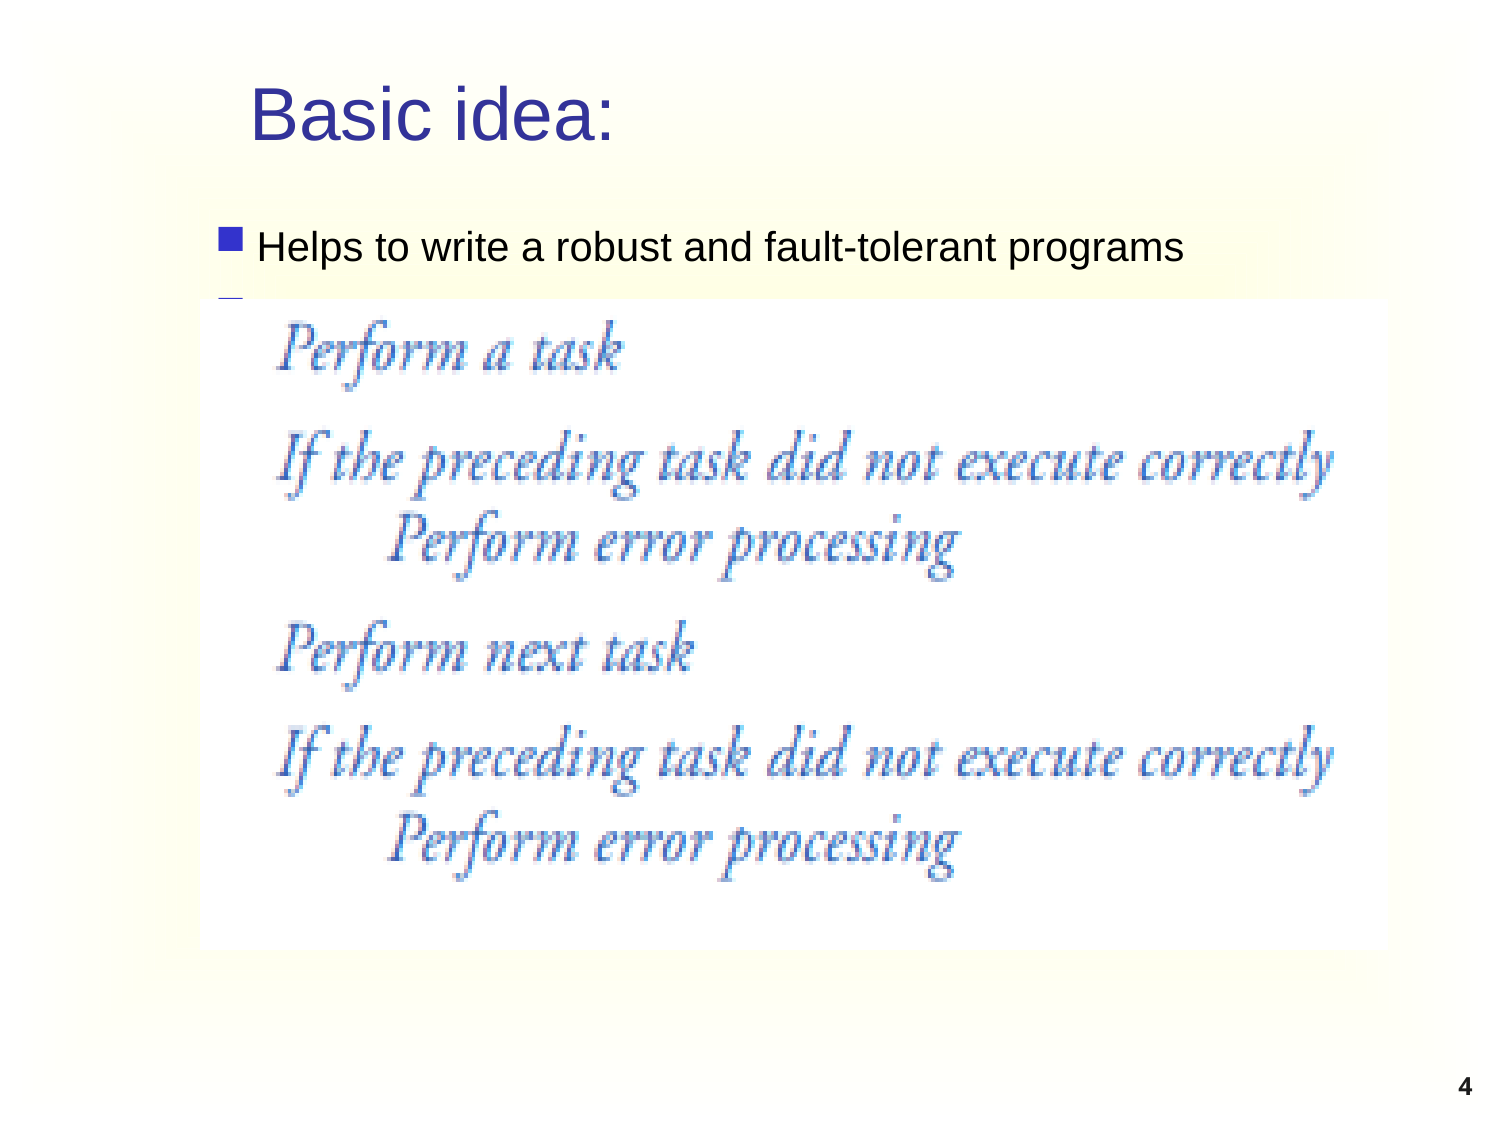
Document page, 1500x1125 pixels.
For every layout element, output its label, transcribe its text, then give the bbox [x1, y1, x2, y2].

slide_number 4 [1399, 1087, 1488, 1113]
picture [199, 299, 1388, 951]
title Basic idea: [233, 60, 1351, 163]
list Helps to write a robust and fault-tolerant programs . [199, 212, 1476, 1001]
